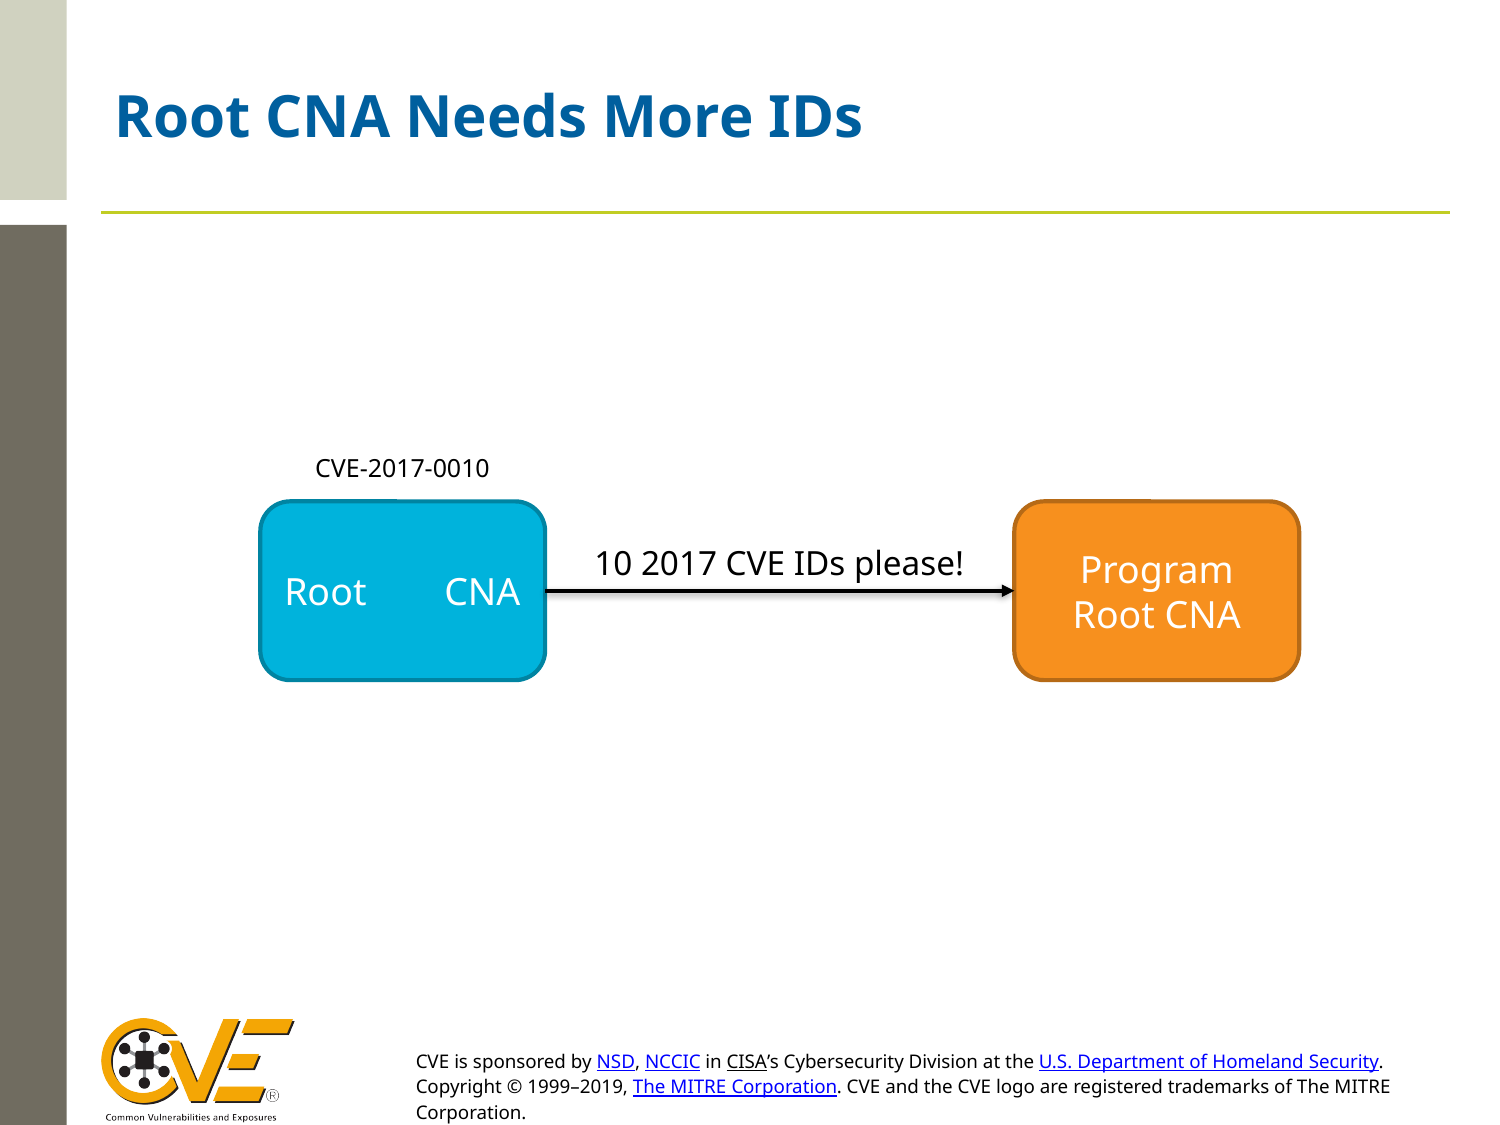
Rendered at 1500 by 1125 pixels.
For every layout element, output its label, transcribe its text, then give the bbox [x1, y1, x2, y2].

title Root CNA Needs More IDs [99, 45, 1248, 188]
picture [101, 1018, 295, 1123]
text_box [260, 444, 1300, 681]
